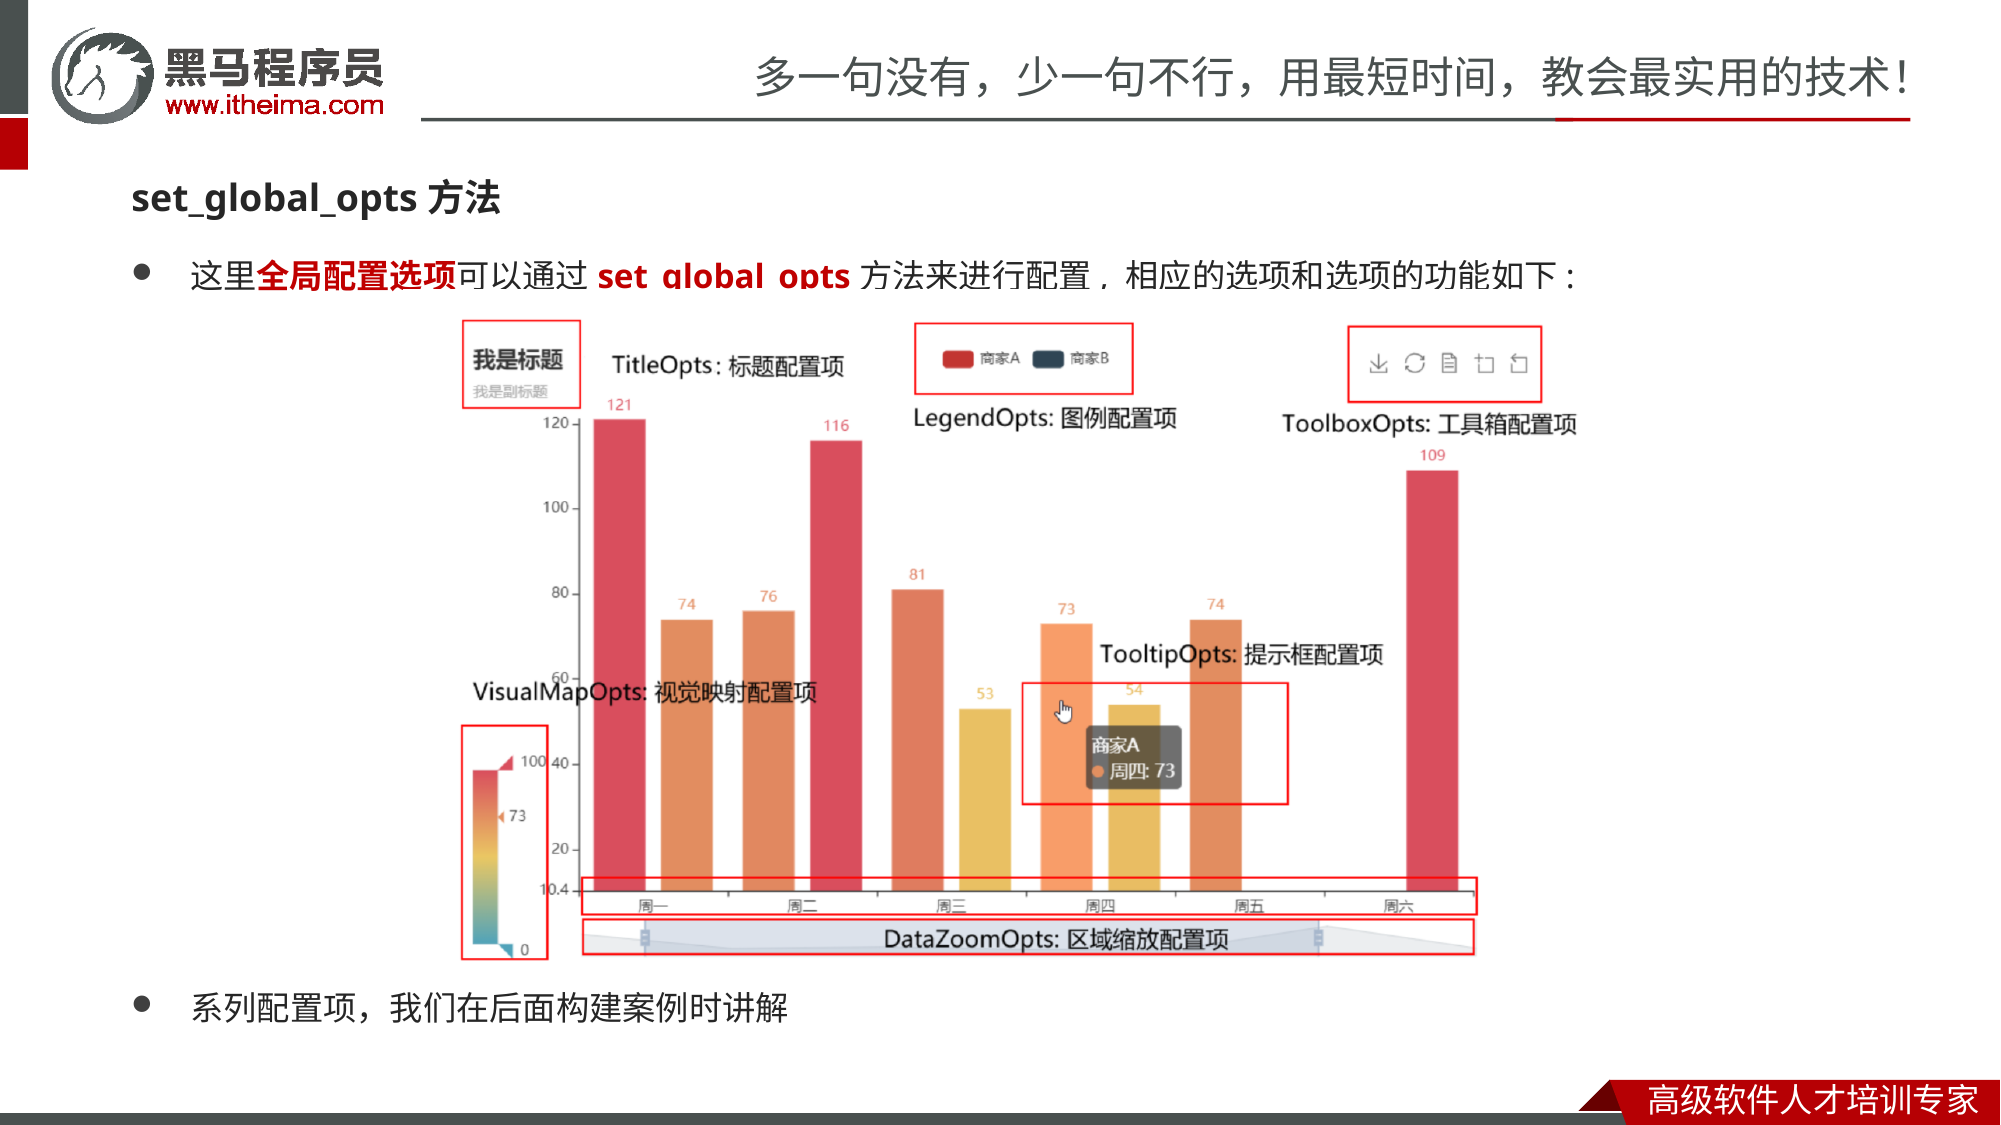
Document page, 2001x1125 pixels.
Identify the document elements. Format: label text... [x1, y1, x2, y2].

list 这里全局配置选项可以通过set_global_opts方法来进行配置, 相应的选项和选项的功能如下: 系列配置项，我们在后面构建案例时讲解 [116, 239, 1880, 921]
picture [403, 289, 1593, 990]
picture [50, 26, 384, 125]
list set_global_opts方法 [116, 154, 1880, 239]
